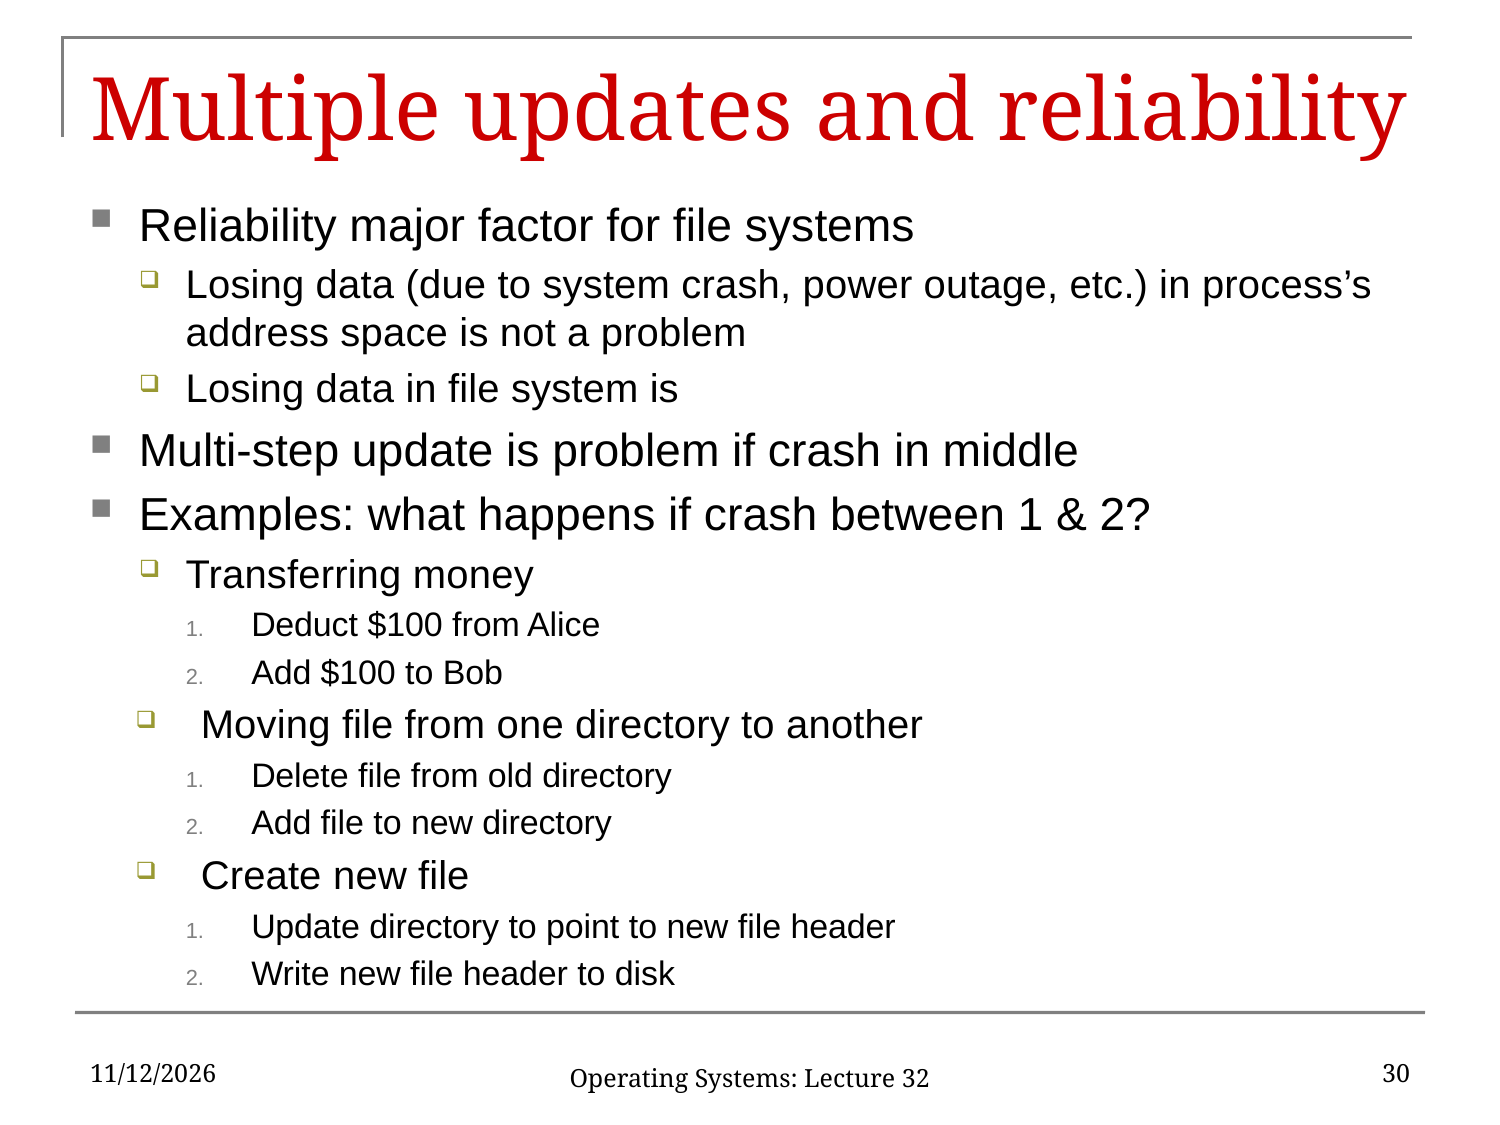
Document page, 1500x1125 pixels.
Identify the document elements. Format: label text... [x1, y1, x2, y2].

footer Operating Systems: Lecture 32 [512, 1024, 988, 1101]
list Reliability major factor for file systems Losing data (due to system crash, power outage, etc.) in process’s address space is not a problem Losing data in file system is Multi-step update is problem if crash in middle Examples: what happens if crash between 1 & 2? Transferring money Deduct $100 from Alice Add $100 to Bob Moving file from one directory to another Delete file from old directory Add file to new directory Create new file Update directory to point to new file header Write new file header to disk [75, 187, 1425, 1006]
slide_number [74, 1023, 426, 1100]
title Multiple updates and reliability [75, 45, 1425, 163]
slide_number 30 [1074, 1023, 1426, 1100]
